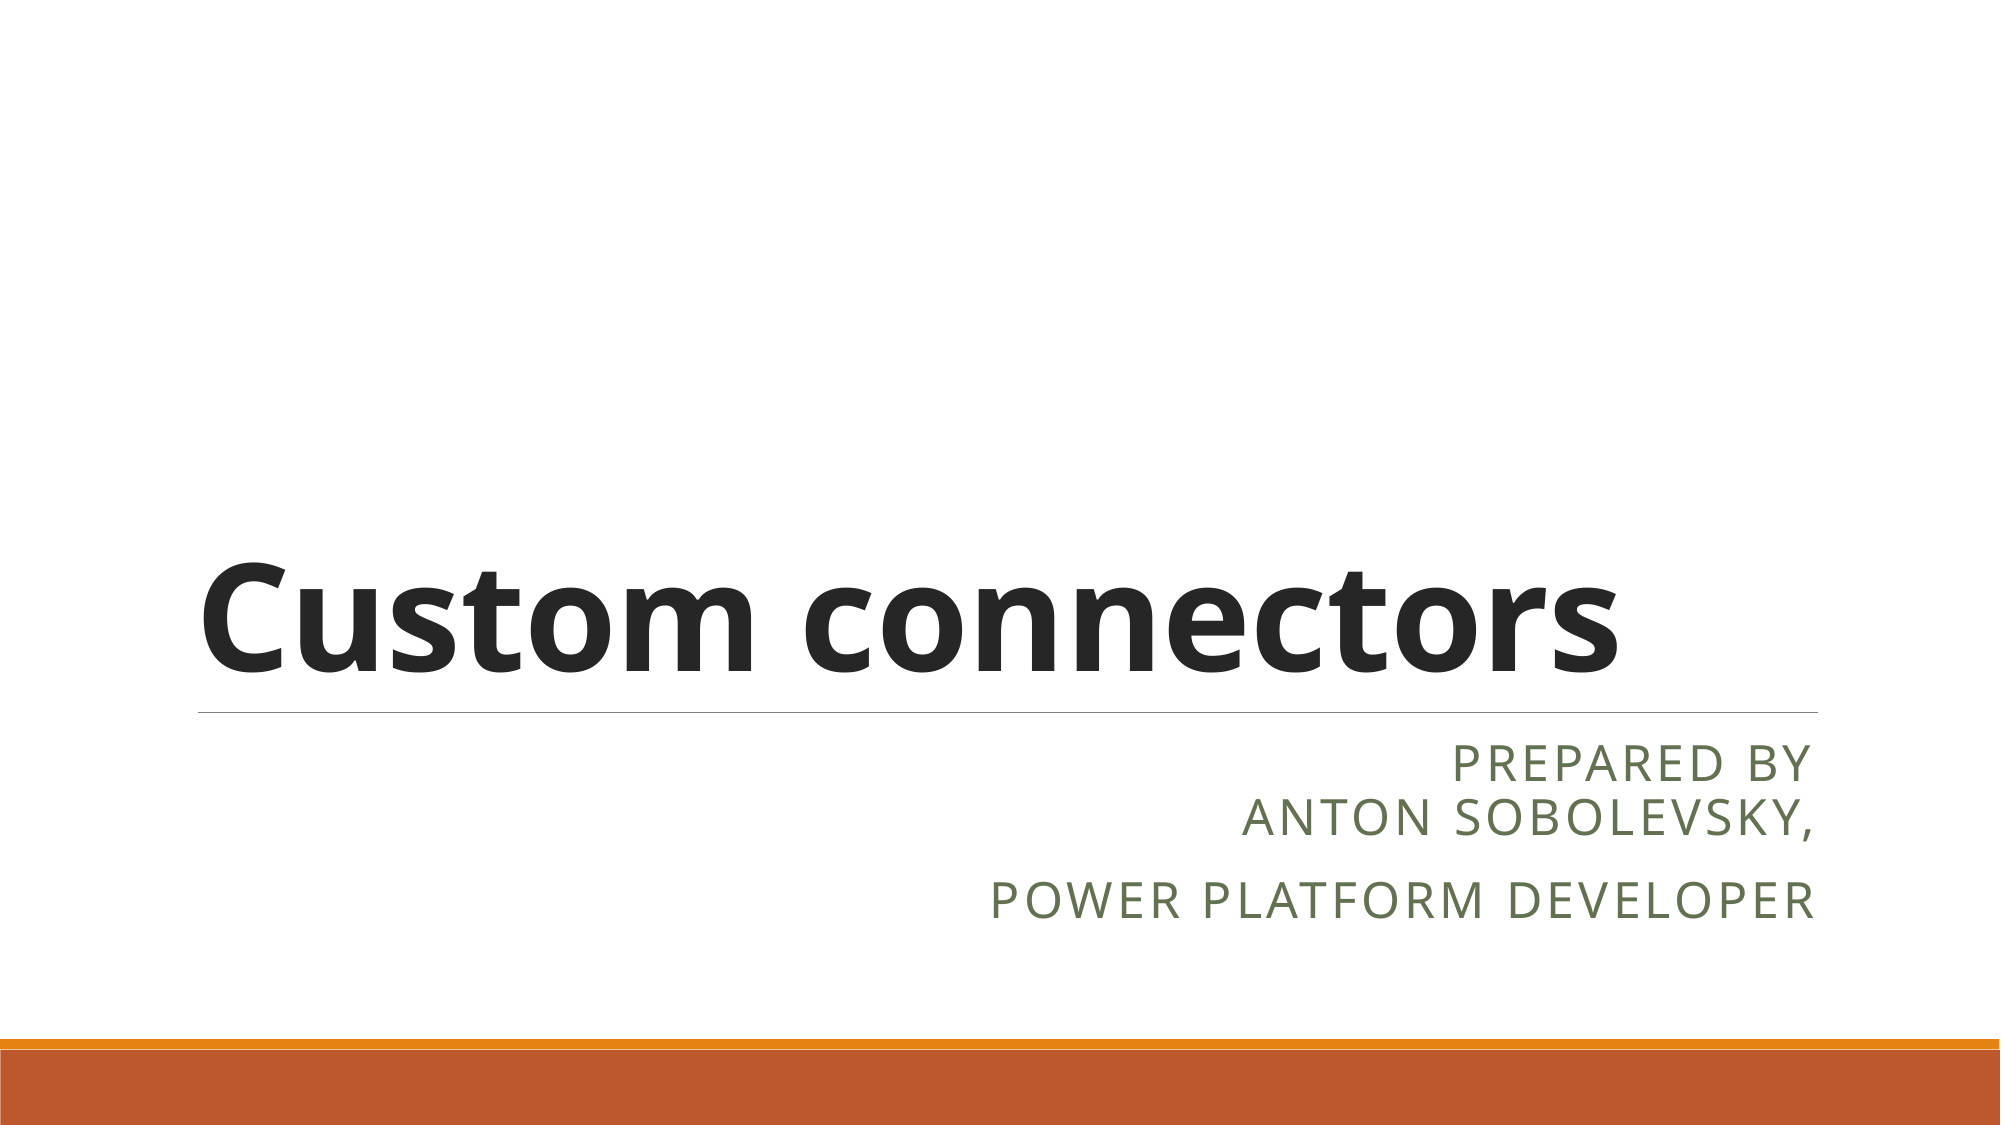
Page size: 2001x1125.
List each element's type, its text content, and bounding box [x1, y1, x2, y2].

subtitle Prepared by Anton Sobolevsky, Power platform developer [180, 730, 1831, 942]
title Custom connectors [180, 124, 1830, 710]
